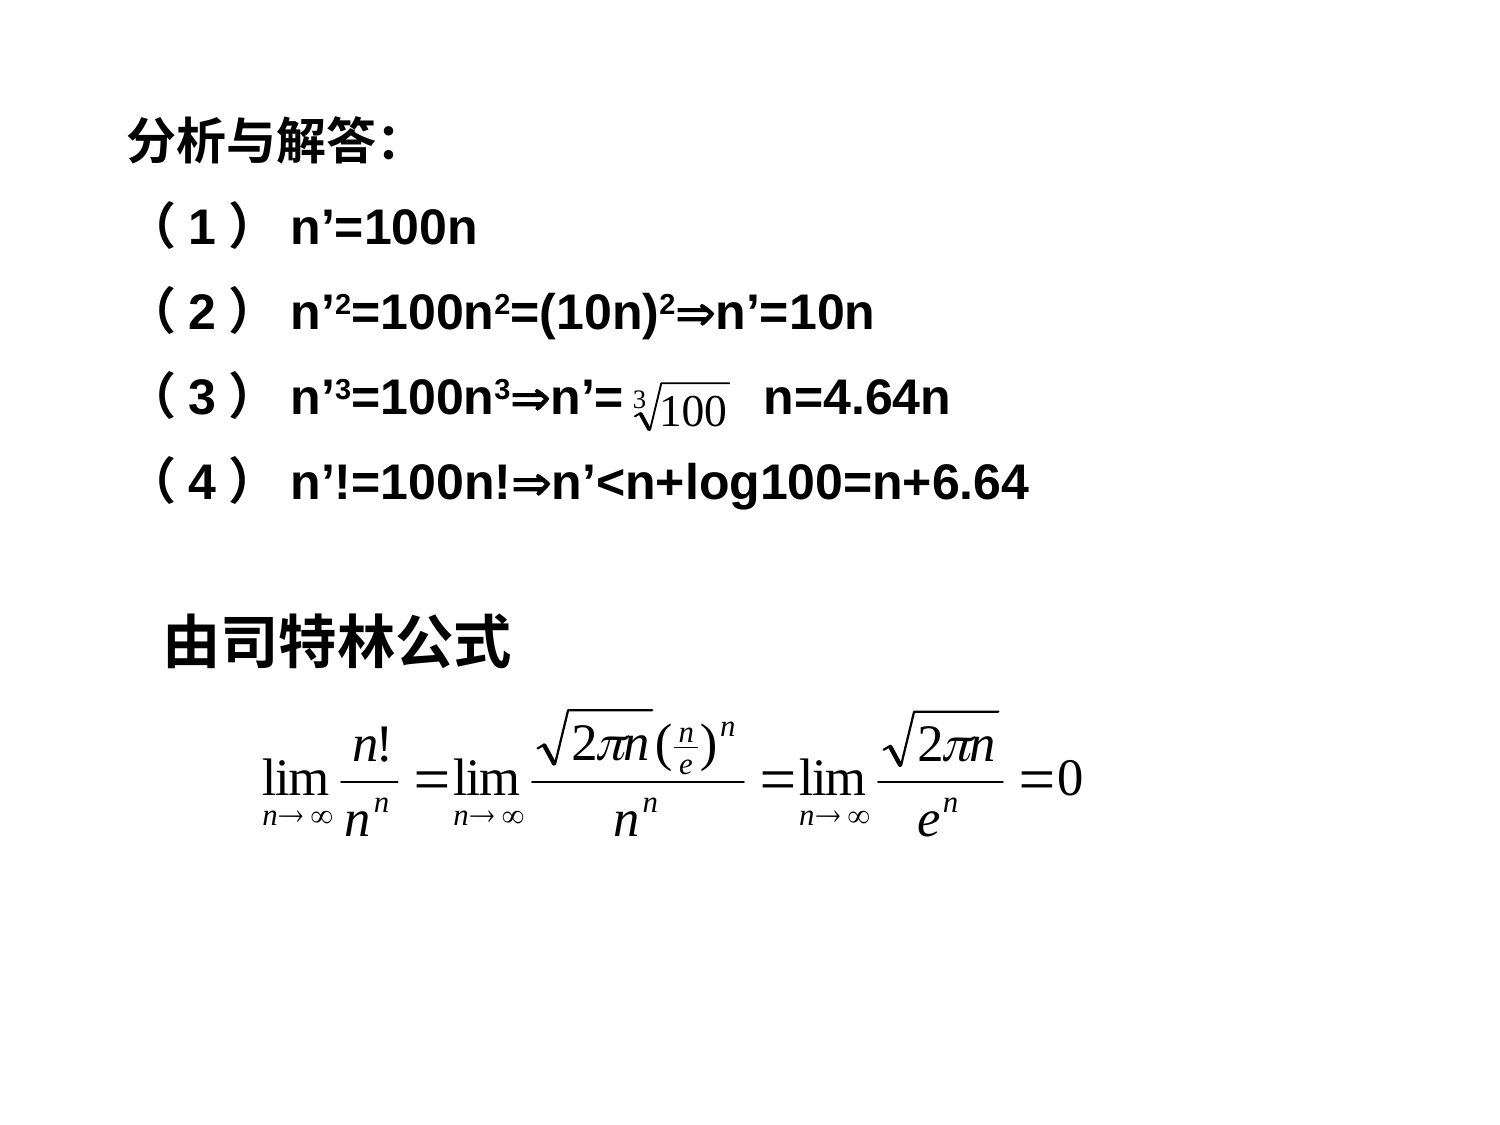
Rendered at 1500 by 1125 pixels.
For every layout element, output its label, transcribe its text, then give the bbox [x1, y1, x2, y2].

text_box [626, 373, 741, 443]
text_box 由司特林公式 [147, 597, 1329, 683]
text_box 分析与解答： （1）n’=100n （2）n’2=100n2=(10n)2n’=10n （3）n’3=100n3n’= n=4.64n （4）n’!=100n!n’<n+log100=n+6.64 [112, 101, 1329, 517]
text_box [253, 698, 1093, 848]
